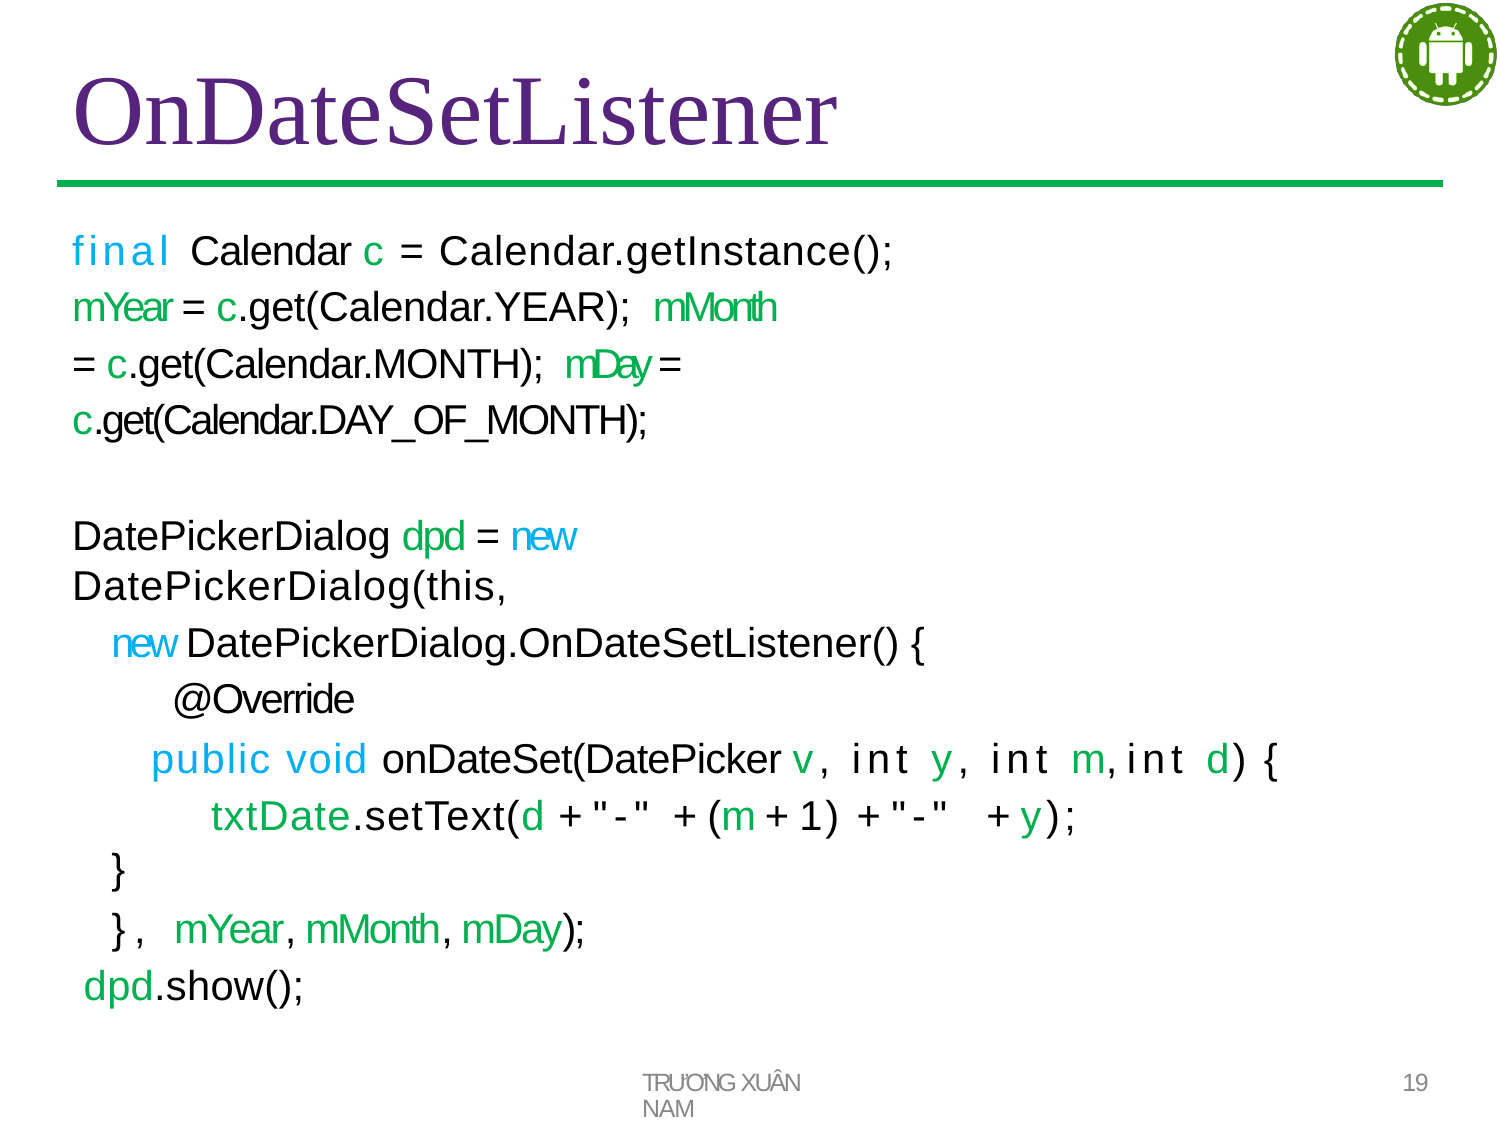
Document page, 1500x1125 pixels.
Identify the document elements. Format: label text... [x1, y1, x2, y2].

text_box final Calendar c = Calendar.getInstance(); mYear = c.get(Calendar.YEAR); mMonth = c.get(Calendar.MONTH); mDay = c.get(Calendar.DAY_OF_MONTH); DatePickerDialog dpd = new DatePickerDialog(this, new DatePickerDialog.OnDateSetListener() { @Override public void onDateSet(DatePicker v, int y, int m, int d) { txtDate.setText(d + "-" + (m + 1) + "-" + y); } }, mYear, mMonth, mDay); dpd.show(); [70, 214, 1305, 1009]
picture [1391, 0, 1500, 109]
slide_number 19 [1398, 1070, 1432, 1125]
footer TRƯƠNG XUÂN NAM [640, 1070, 860, 1125]
title OnDateSetListener [70, 42, 842, 214]
